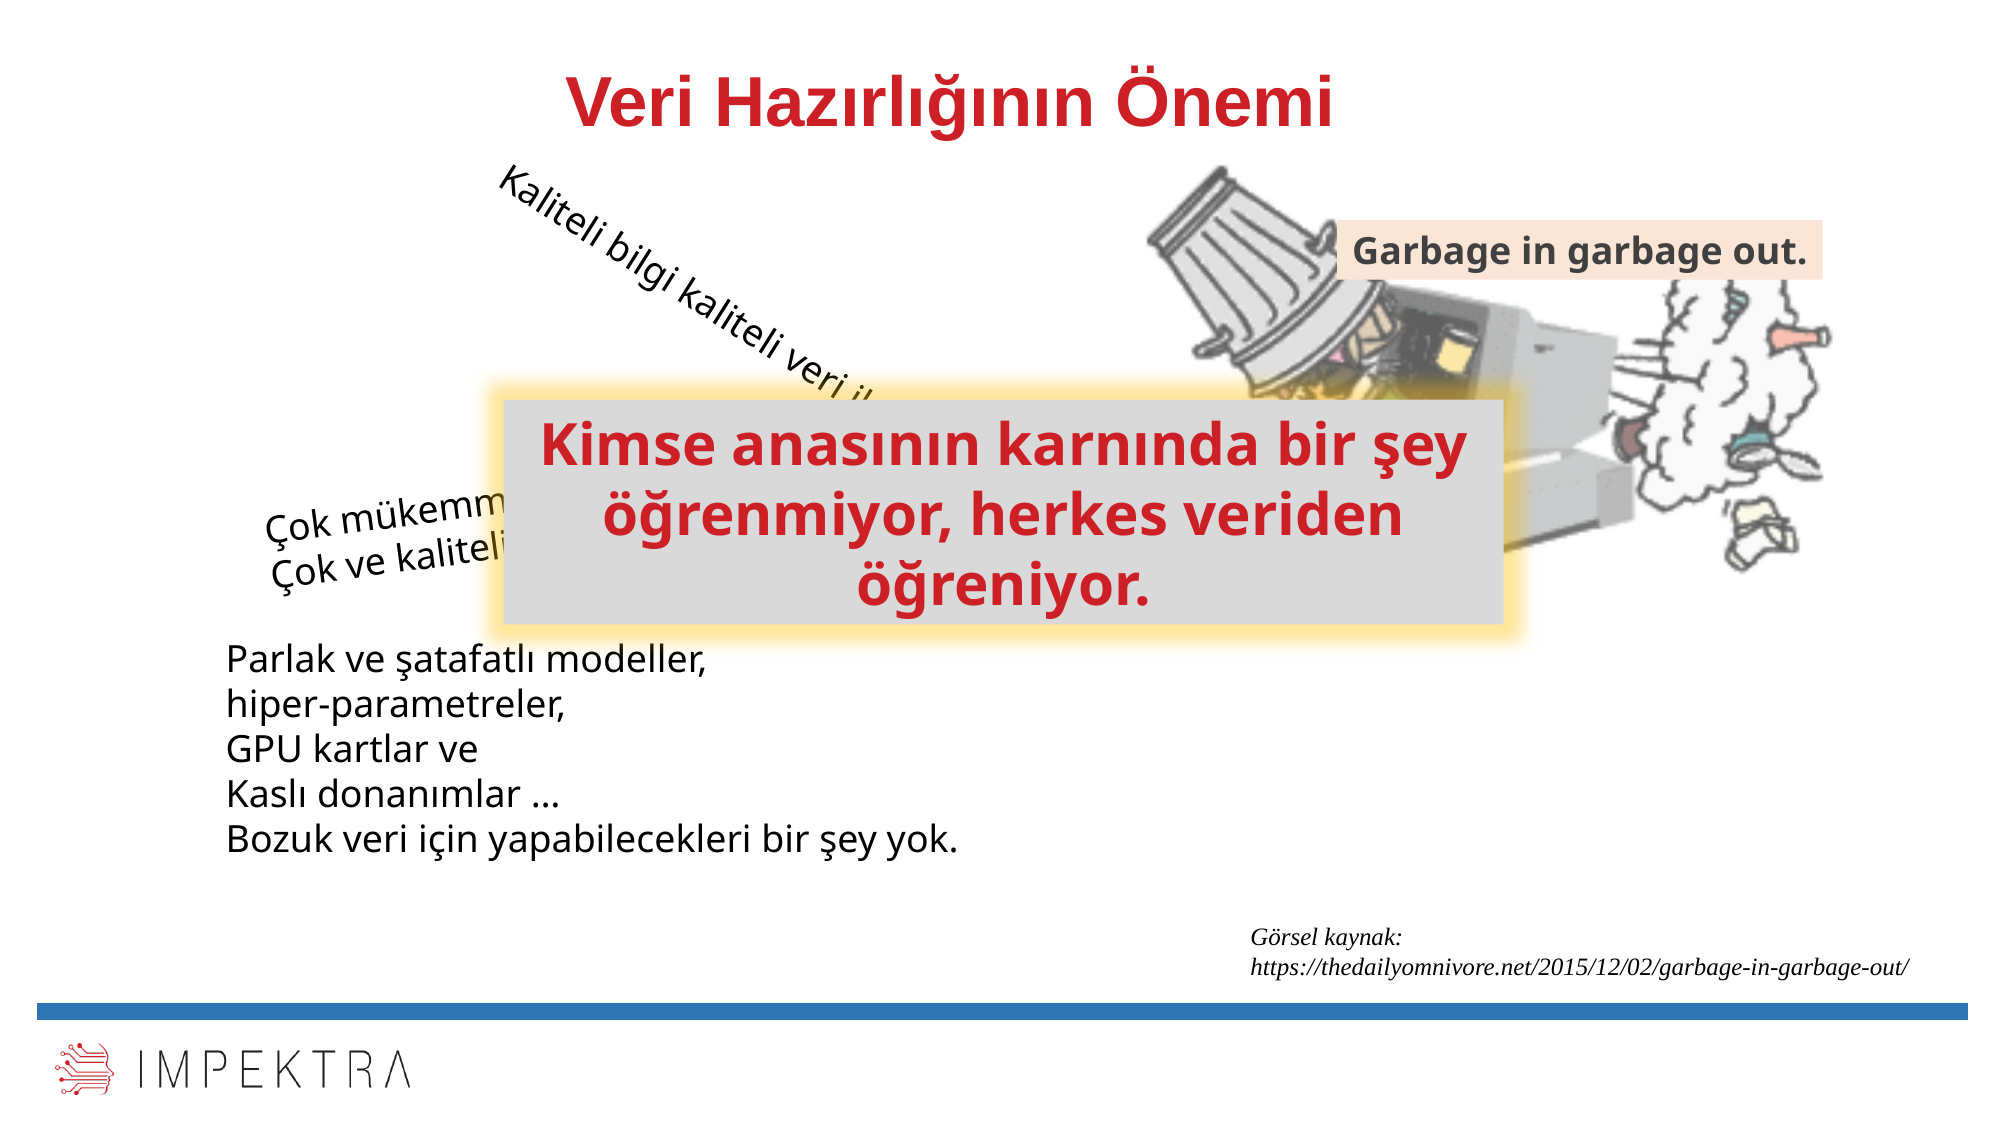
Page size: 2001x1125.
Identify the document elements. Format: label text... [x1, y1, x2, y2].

picture [55, 1043, 410, 1095]
text_box Çok mükemmel algoritma değil, Çok ve kaliteli veri. [245, 470, 484, 606]
picture [1044, 149, 1937, 605]
text_box Görsel kaynak: https://thedailyomnivore.net/2015/12/02/garbage-in-garbage-out/ [1235, 913, 1925, 988]
text_box Kimse anasının karnında bir şey öğrenmiyor, herkes veriden öğreniyor. [503, 399, 1504, 625]
title Veri Hazırlığının Önemi [200, 38, 1701, 150]
text_box Kaliteli bilgi kaliteli veri ile elde edilir. [475, 139, 886, 379]
text_box Parlak ve şatafatlı modeller, hiper-parametreler, GPU kartlar ve Kaslı donanımlar … Bozuk veri için yapabilecekleri bir şey yok. [210, 627, 975, 867]
